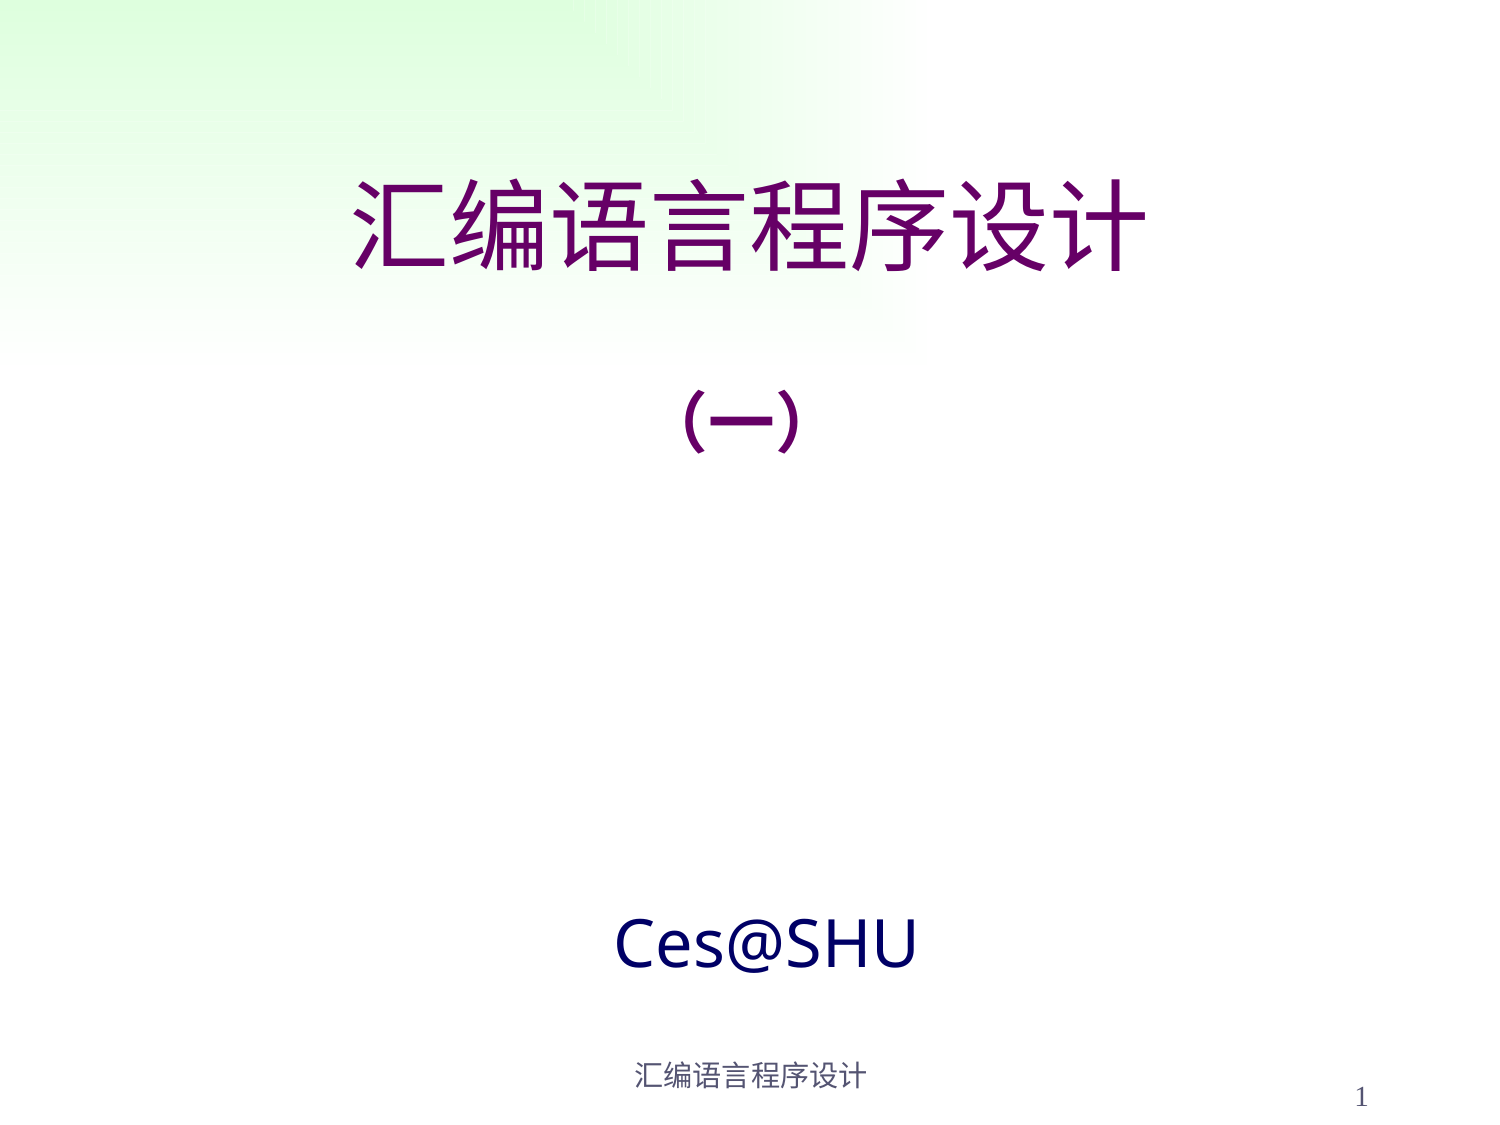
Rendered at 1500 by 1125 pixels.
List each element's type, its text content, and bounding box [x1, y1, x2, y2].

title 汇编语言程序设计 [112, 148, 1388, 291]
text_box （一） [626, 373, 857, 469]
footer 汇编语言程序设计 [513, 1050, 989, 1125]
slide_number 1 [1071, 1044, 1385, 1120]
subtitle Ces@SHU [242, 893, 1293, 996]
